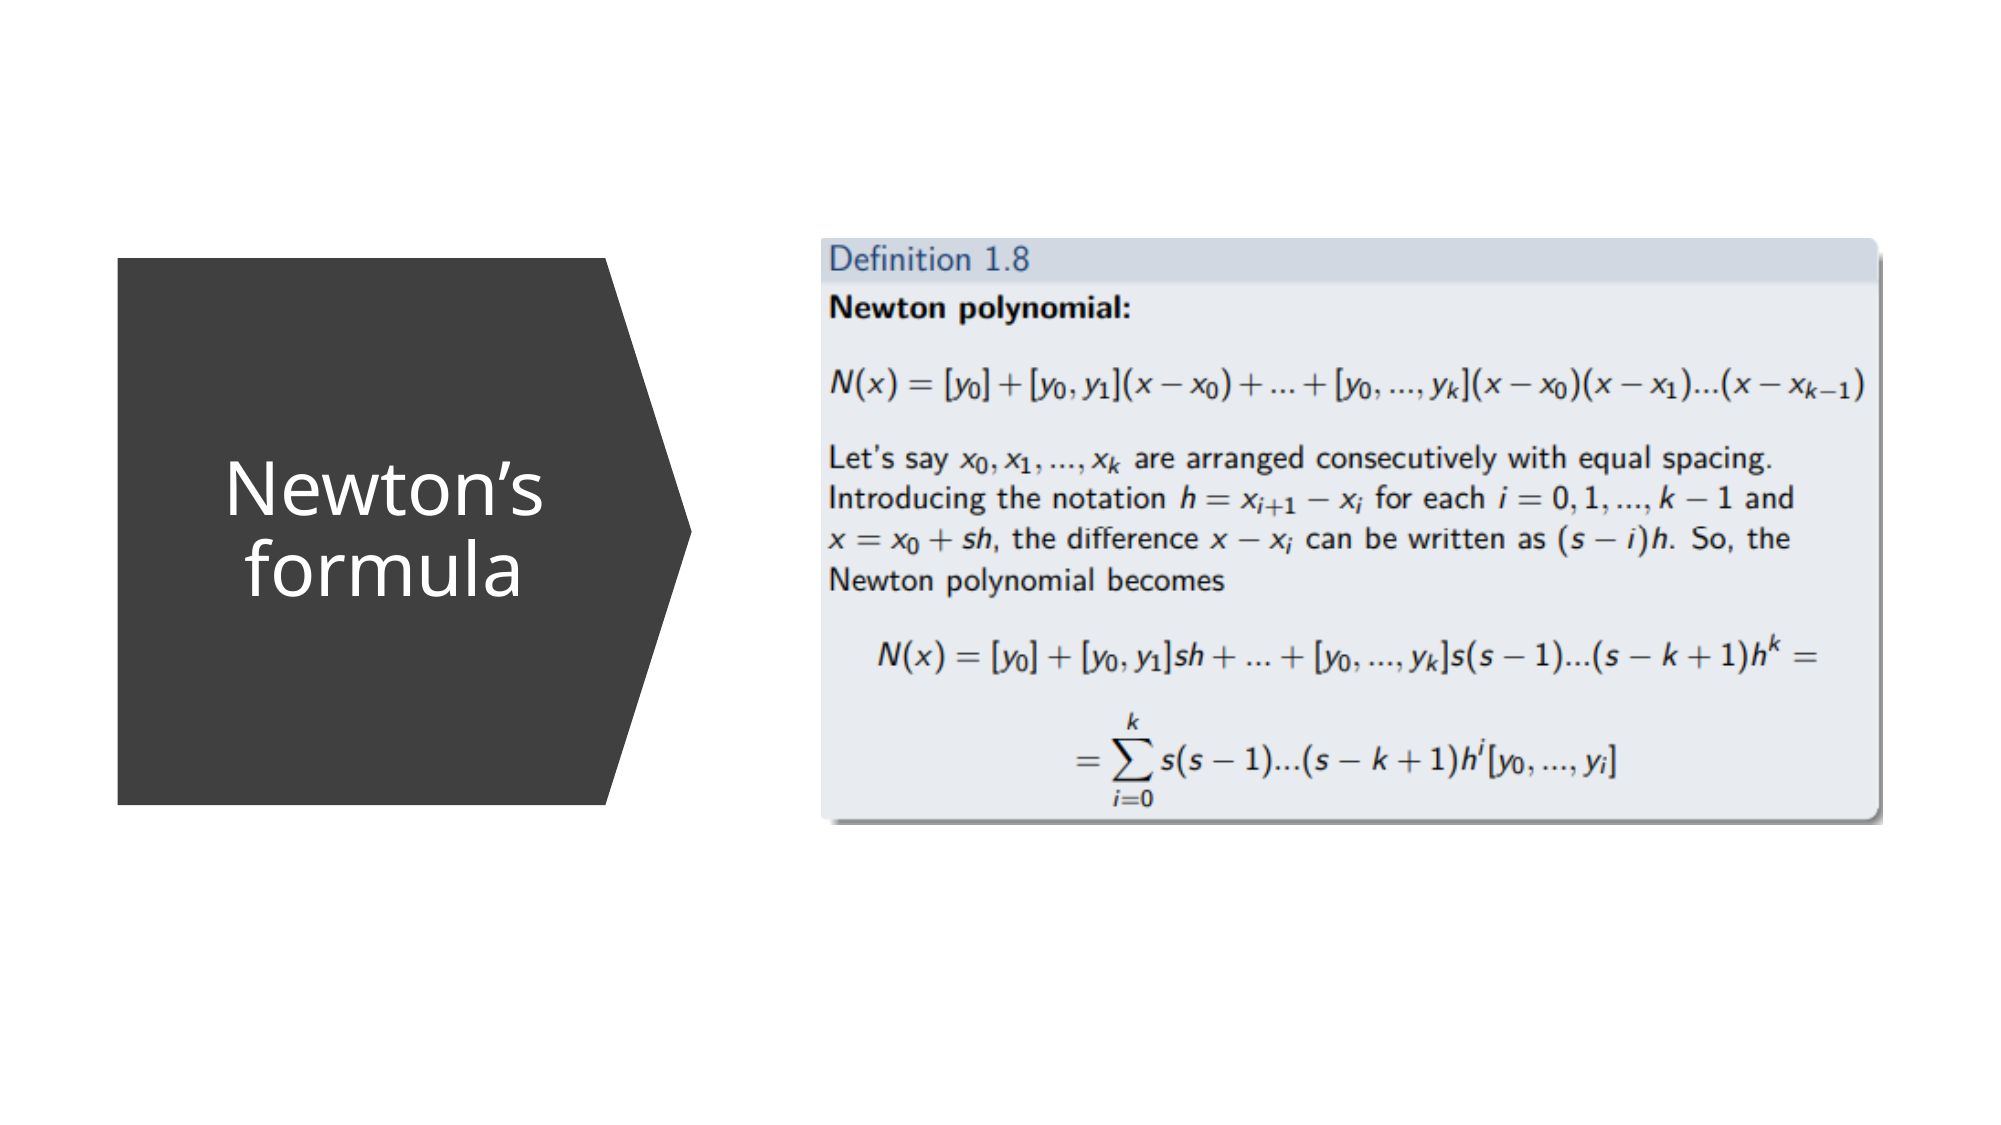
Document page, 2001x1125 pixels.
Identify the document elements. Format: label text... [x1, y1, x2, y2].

picture [820, 237, 1883, 826]
title Newton’s formula [168, 322, 601, 741]
text_box [116, 256, 694, 807]
